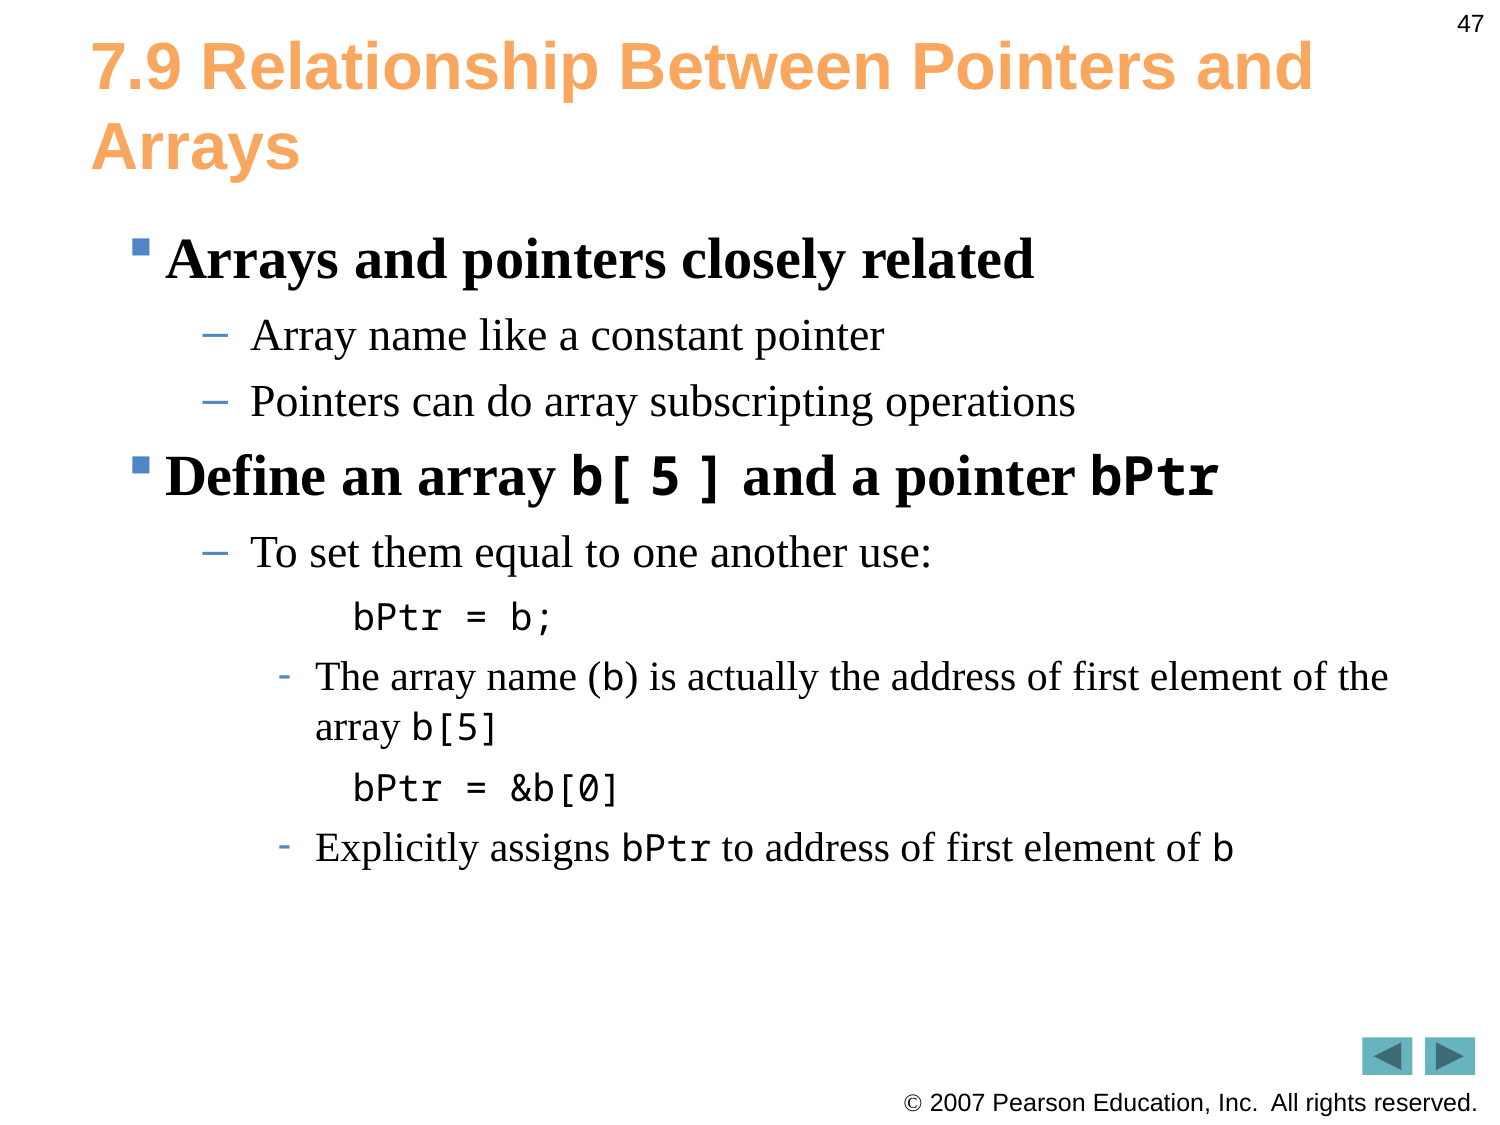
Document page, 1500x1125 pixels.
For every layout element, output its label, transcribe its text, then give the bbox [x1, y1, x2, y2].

title 7.9 Relationship Between Pointers and Arrays [75, 12, 1425, 200]
list Arrays and pointers closely related Array name like a constant pointer Pointers can do array subscripting operations Define an array b[ 5 ] and a pointer bPtr To set them equal to one another use: bPtr = b; The array name (b) is actually the address of first element of the array b[5] bPtr = &b[0] Explicitly assigns bPtr to address of first element of b [112, 212, 1425, 955]
slide_number 47 [1149, 0, 1500, 79]
